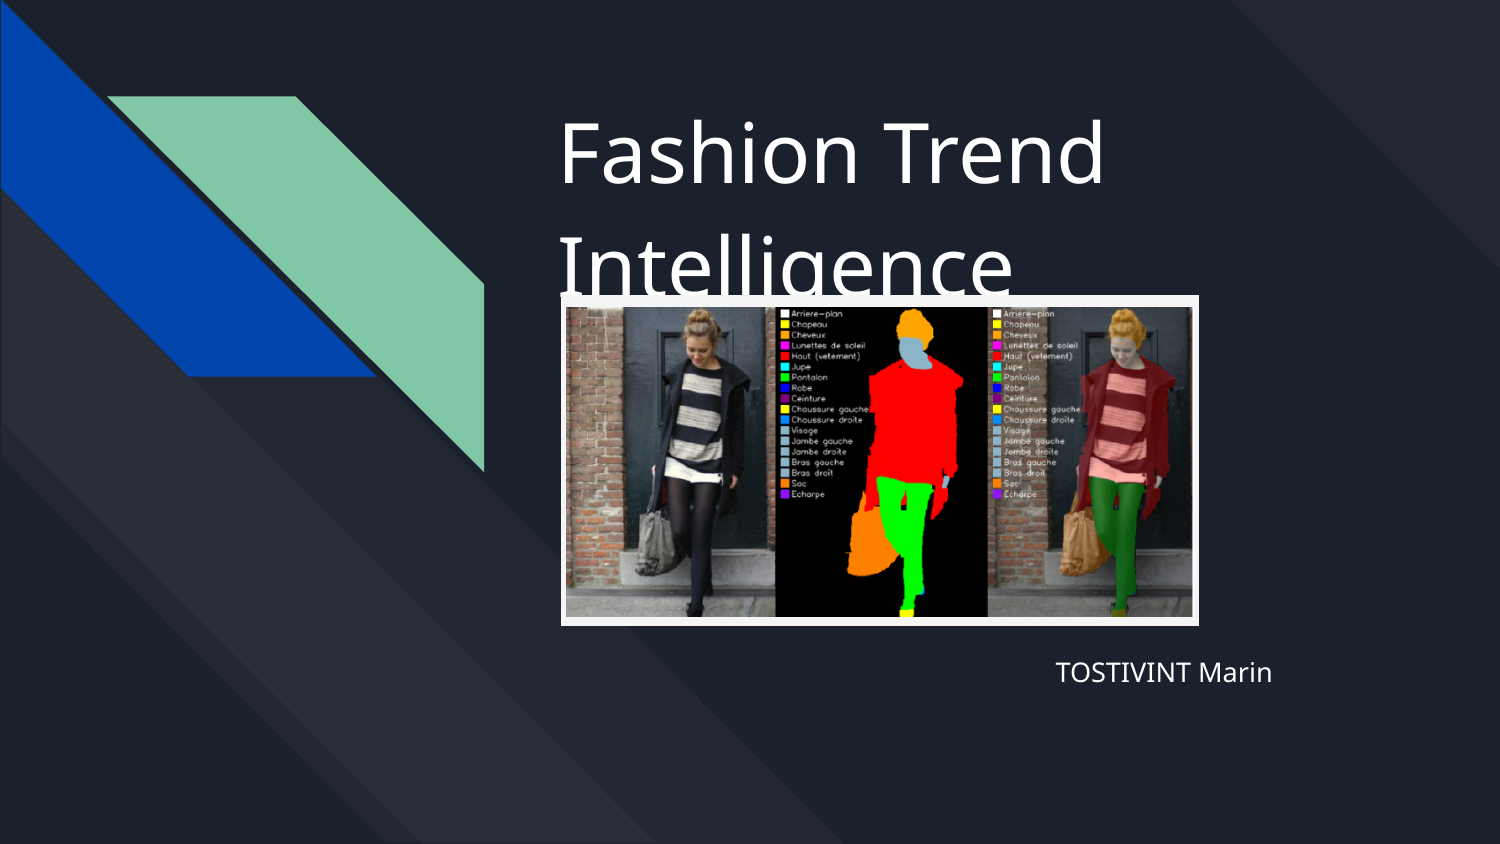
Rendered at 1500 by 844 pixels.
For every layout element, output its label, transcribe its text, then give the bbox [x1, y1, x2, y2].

picture [560, 295, 1199, 627]
title Fashion Trend Intelligence [542, 79, 1366, 339]
subtitle TOSTIVINT Marin [1040, 638, 1500, 722]
